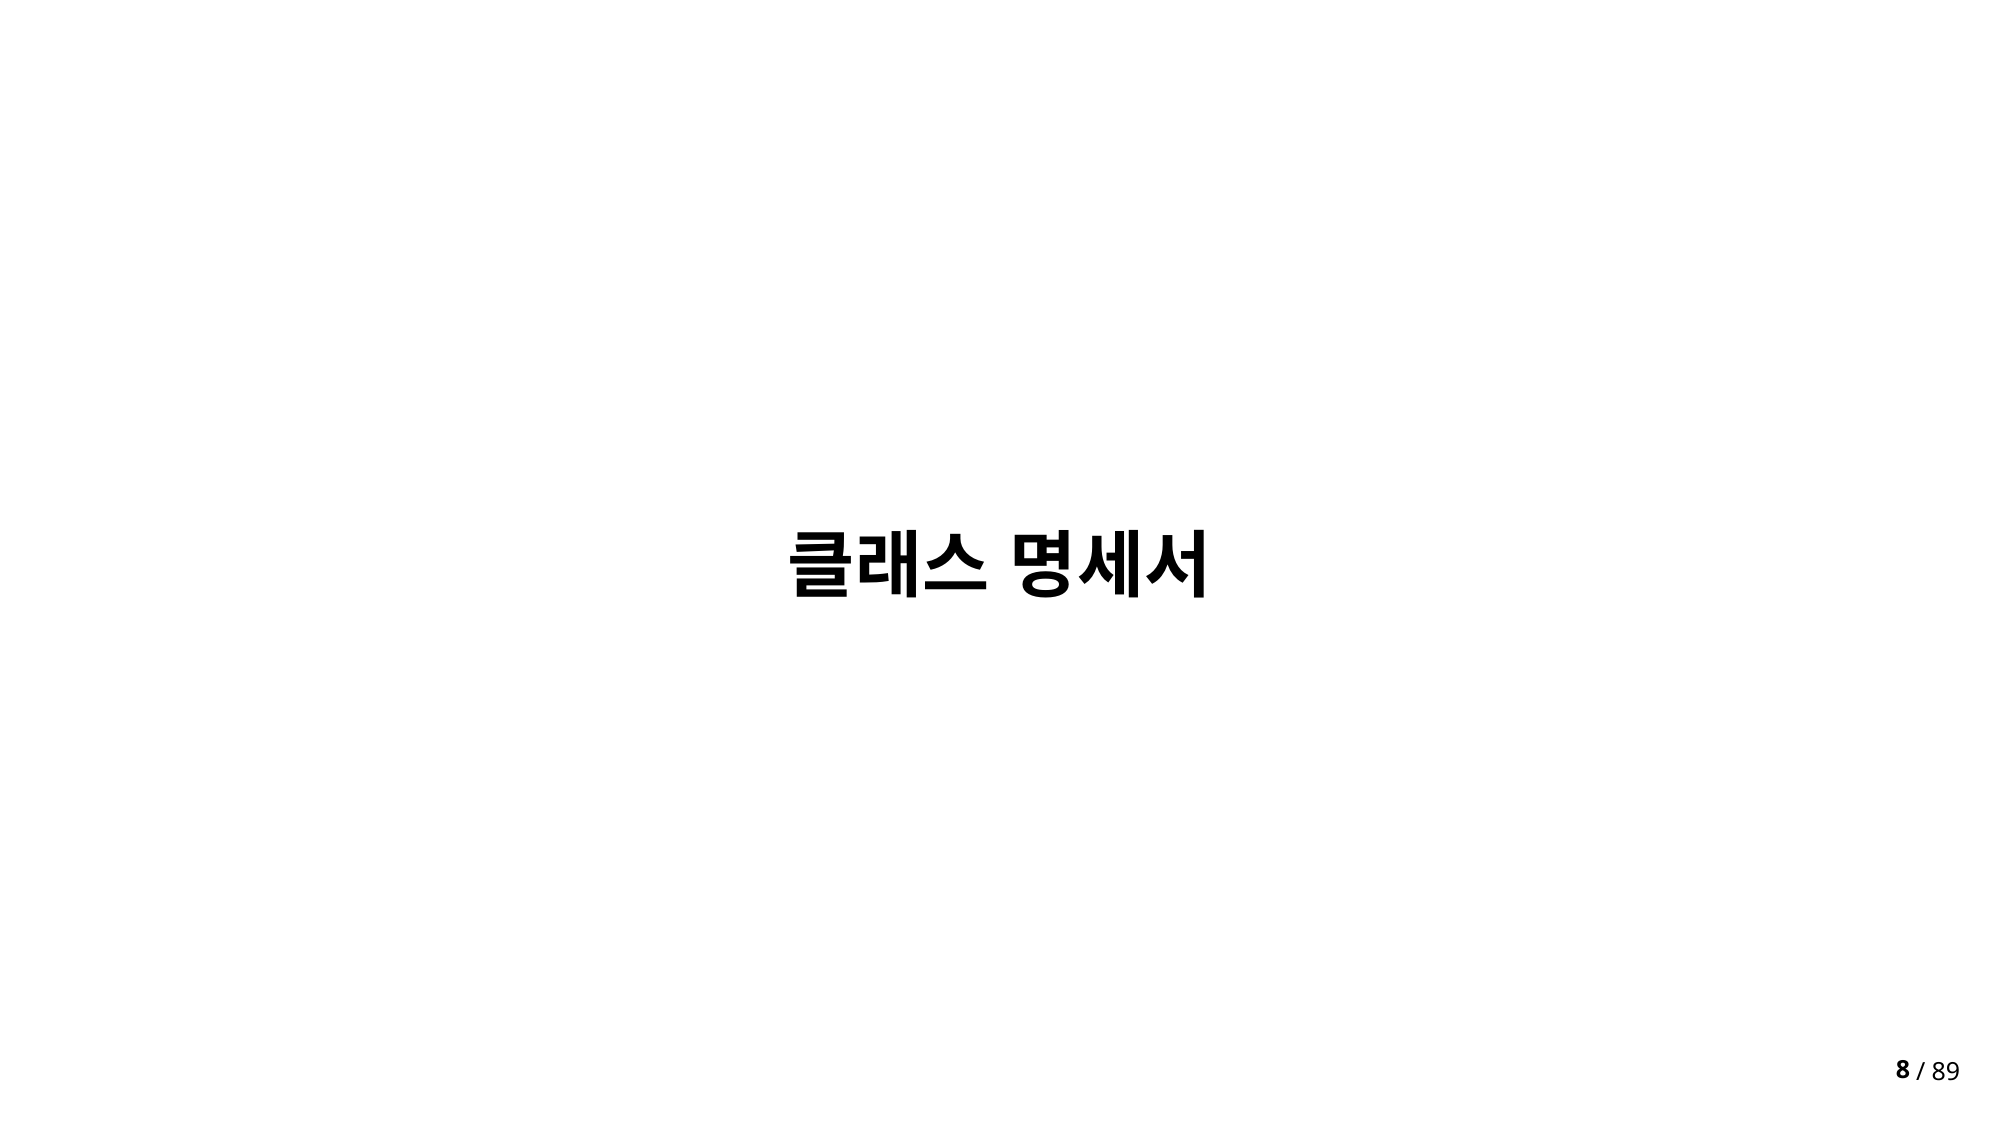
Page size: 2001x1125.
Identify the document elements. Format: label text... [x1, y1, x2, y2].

slide_number 8 [1475, 1041, 1925, 1101]
text_box 클래스 명세서 [773, 510, 1227, 613]
